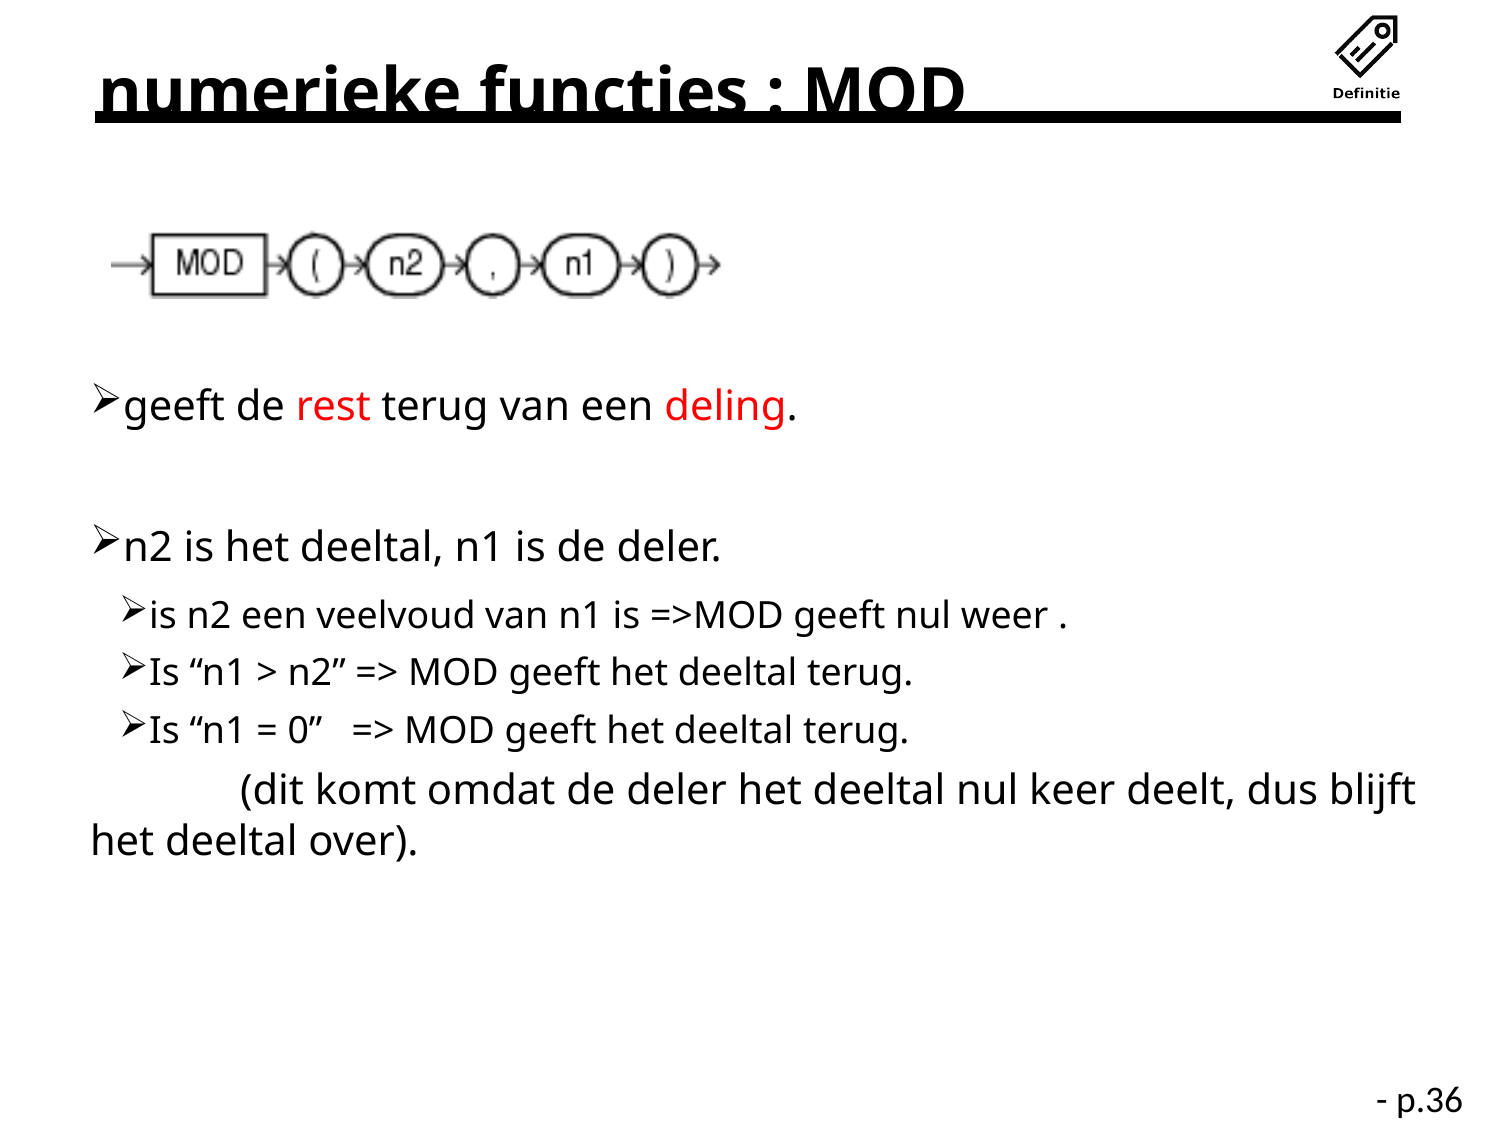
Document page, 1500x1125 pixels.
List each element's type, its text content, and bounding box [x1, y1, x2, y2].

slide_number - p.36 [1361, 1067, 1500, 1125]
title numerieke functies : MOD [75, 41, 1425, 229]
list geeft de rest terug van een deling. n2 is het deeltal, n1 is de deler. is n2 een veelvoud van n1 is =>MOD geeft nul weer . Is “n1 > n2” => MOD geeft het deeltal terug. Is “n1 = 0” => MOD geeft het deeltal terug. (dit komt omdat de deler het deeltal nul keer deelt, dus blijft het deeltal over). [75, 229, 1477, 1055]
picture [111, 228, 727, 300]
picture [1320, 10, 1426, 106]
